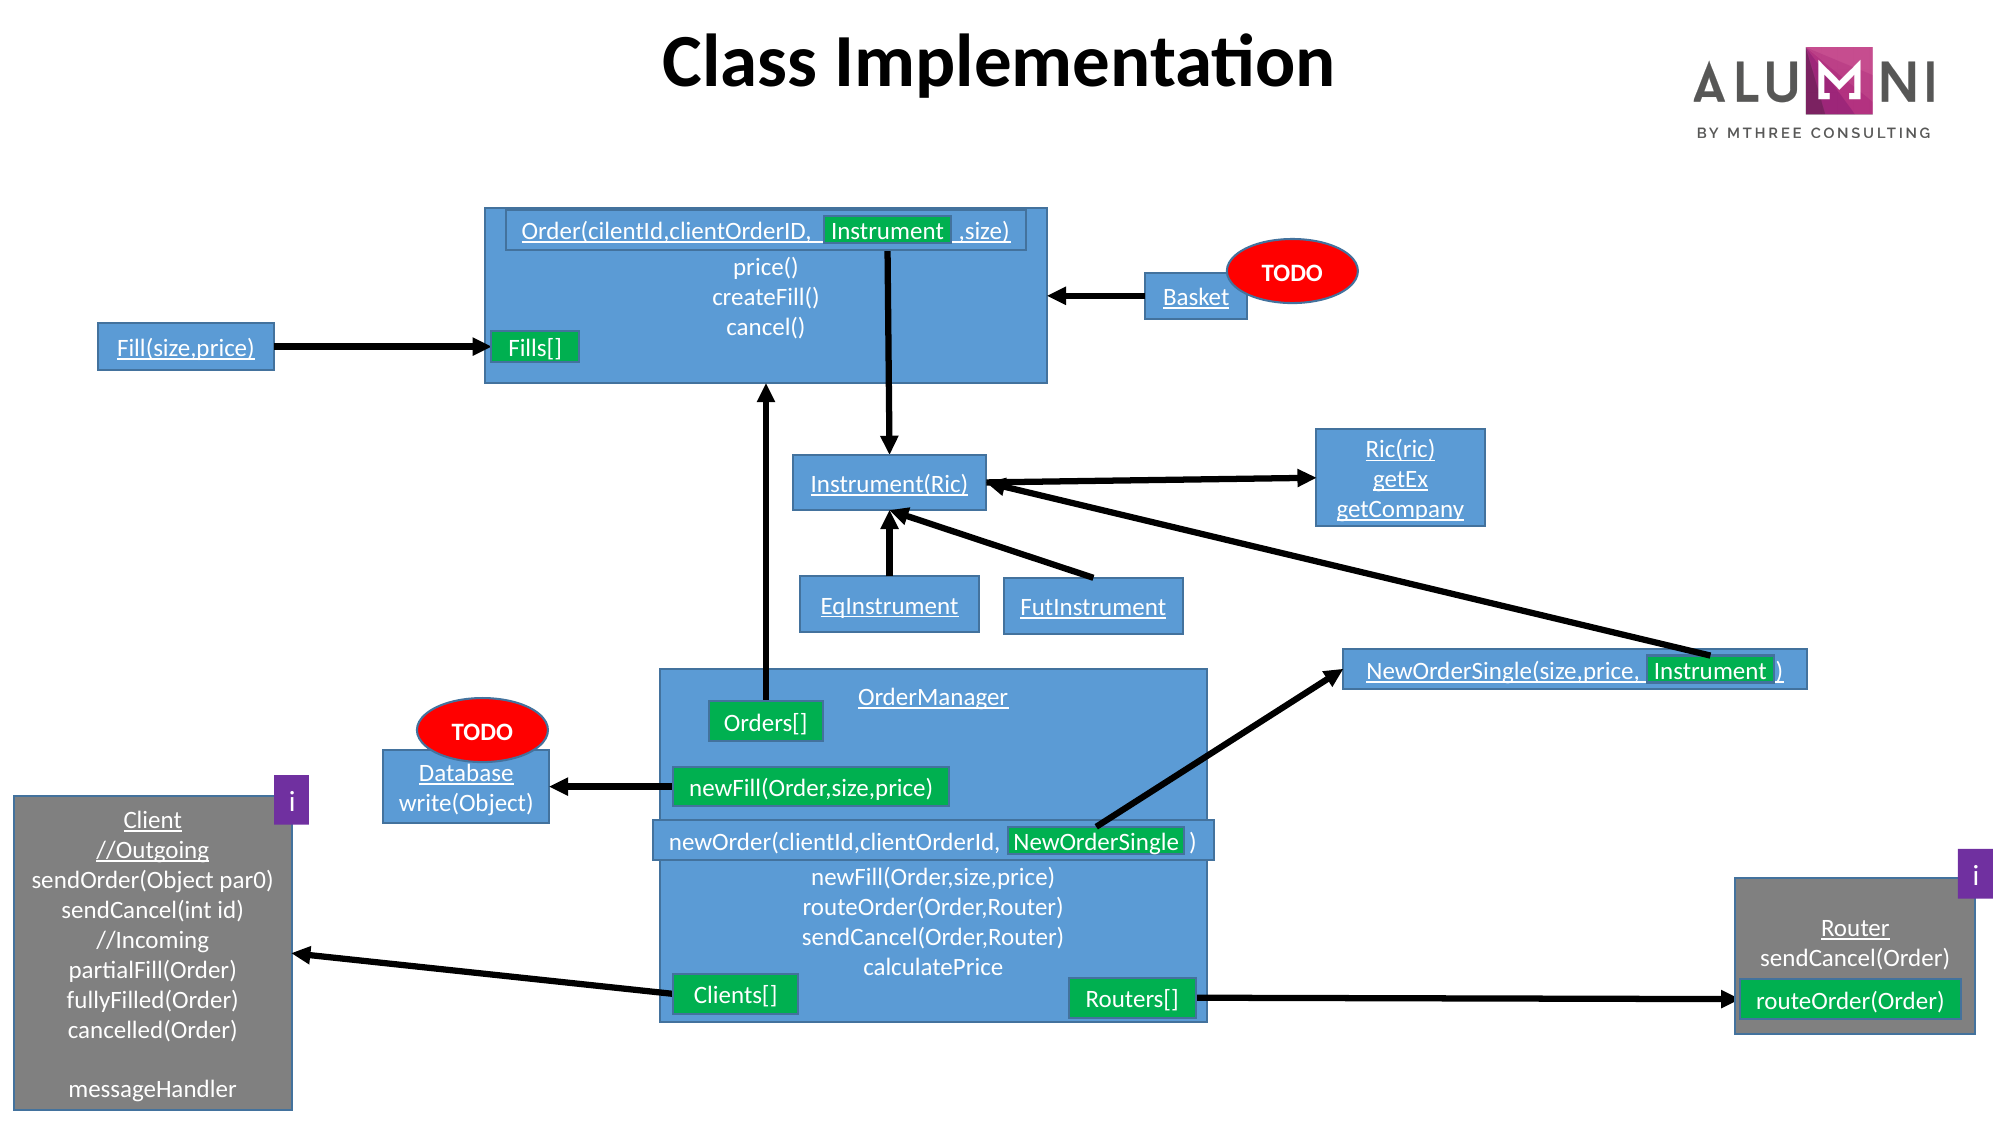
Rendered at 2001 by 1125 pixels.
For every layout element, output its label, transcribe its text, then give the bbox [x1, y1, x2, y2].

text_box Ric(ric) getEx getCompany [1315, 428, 1486, 482]
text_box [291, 953, 674, 994]
text_box newFill(Order,size,price) [672, 766, 950, 807]
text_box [1342, 648, 1808, 690]
title Class Implementation [0, 0, 2000, 124]
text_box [1735, 848, 1993, 1035]
text_box price() createFill() cancel() [484, 207, 1048, 384]
text_box Orders[] [708, 700, 824, 742]
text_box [652, 820, 1214, 861]
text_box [506, 209, 1027, 250]
text_box Routers[] [1068, 977, 1197, 1019]
text_box Instrument(Ric) [792, 454, 987, 511]
text_box TODO [415, 696, 550, 764]
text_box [14, 775, 310, 1110]
text_box Database write(Object) [382, 749, 550, 824]
text_box Fill(size,price) [97, 322, 275, 371]
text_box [889, 510, 986, 578]
text_box OrderManager newFill(Order,size,price) routeOrder(Order,Router) sendCancel(Order,Router) calculatePrice [659, 668, 1208, 819]
text_box OrderManager newFill(Order,size,price) routeOrder(Order,Router) sendCancel(Order,Router) calculatePrice [659, 861, 1208, 1023]
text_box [986, 477, 1317, 482]
text_box Basket [1144, 272, 1248, 320]
text_box TODO [1225, 237, 1359, 305]
text_box Clients[] [672, 973, 799, 1015]
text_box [986, 482, 1711, 656]
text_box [1096, 669, 1344, 827]
text_box Fills[] [490, 330, 580, 363]
text_box EqInstrument [799, 575, 980, 633]
